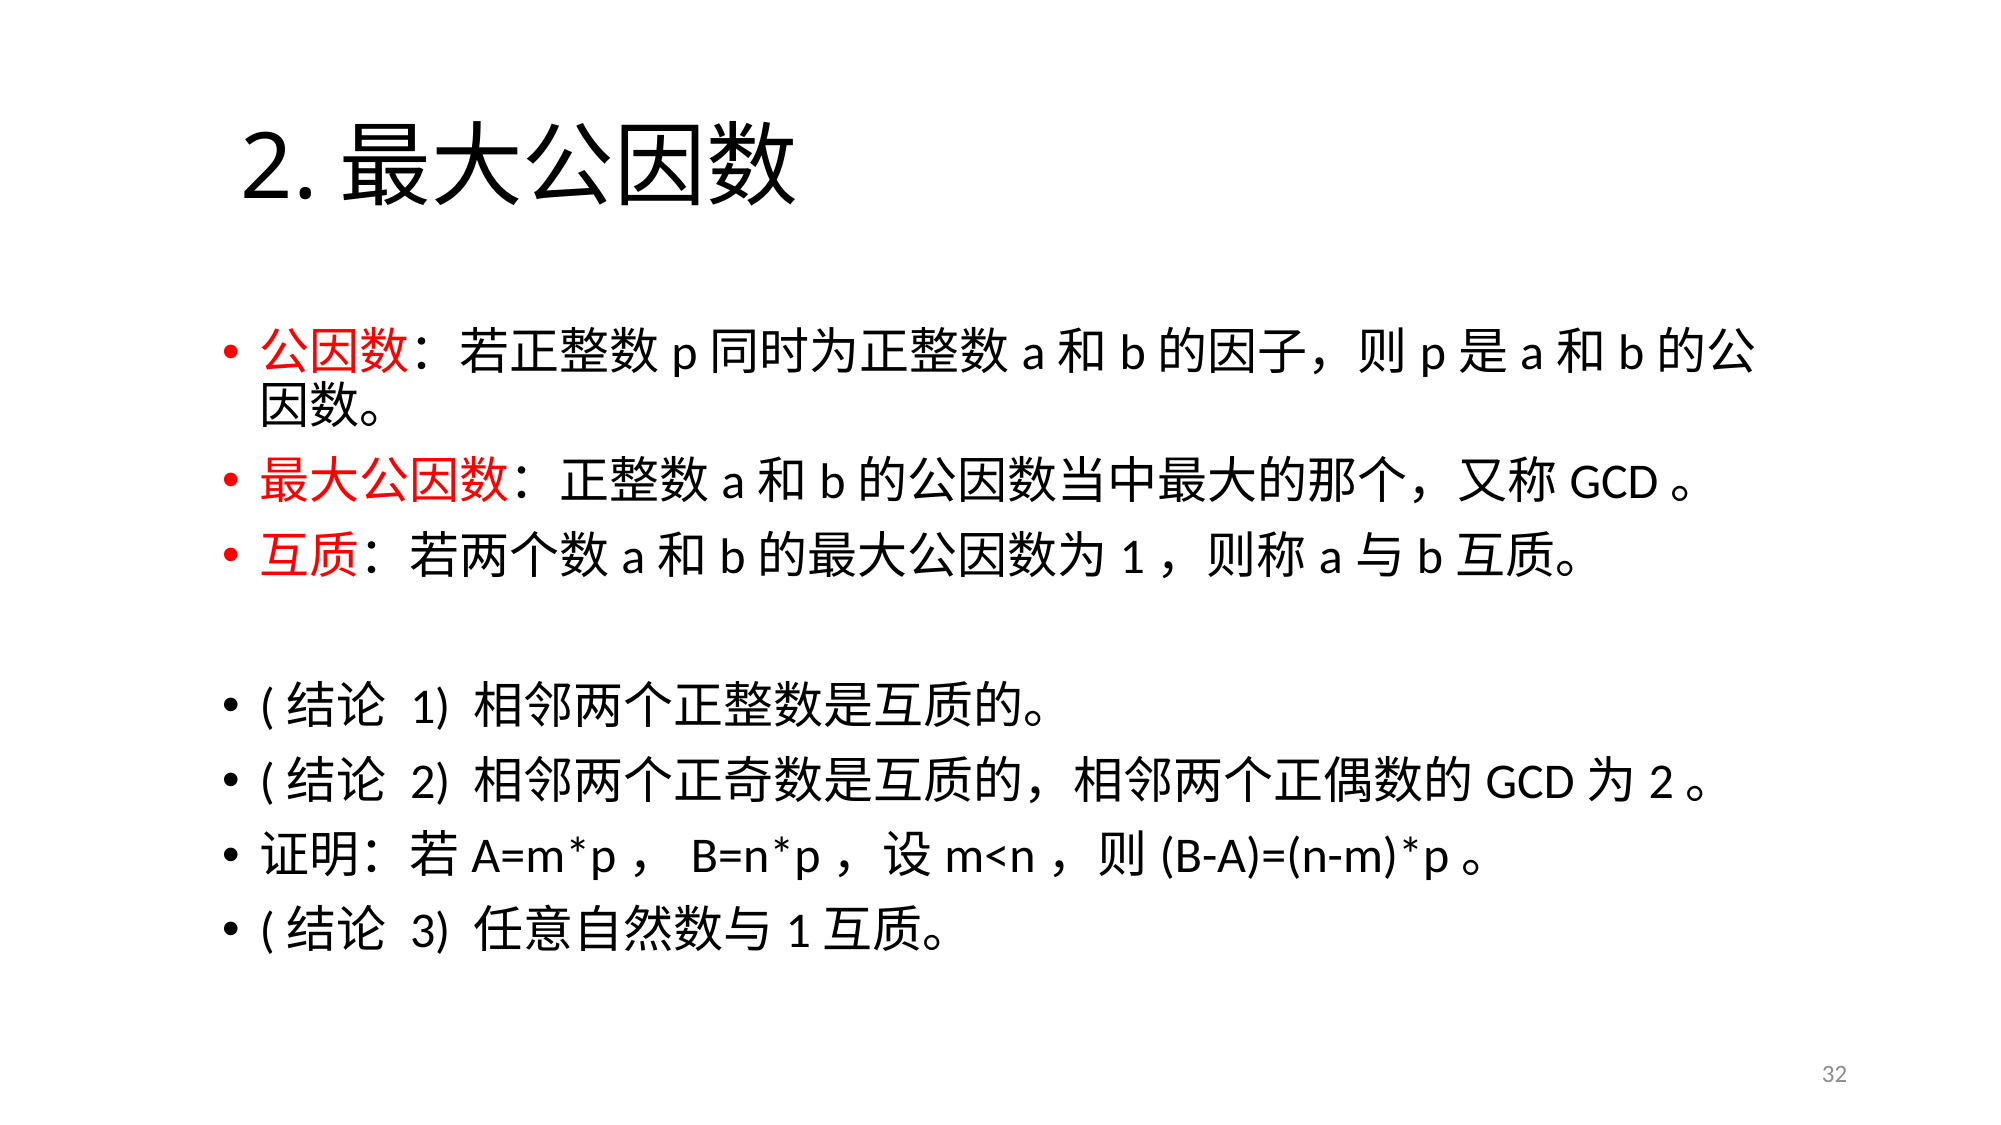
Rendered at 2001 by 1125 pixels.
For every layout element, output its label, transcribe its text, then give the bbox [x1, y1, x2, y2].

title 2.最大公因数 [225, 60, 1779, 278]
list 公因数：若正整数p同时为正整数a和b的因子，则p是a和b的公因数。 最大公因数：正整数a和b的公因数当中最大的那个，又称GCD。 互质：若两个数a和b的最大公因数为1，则称a与b互质。 (结论 1) 相邻两个正整数是互质的。 (结论 2) 相邻两个正奇数是互质的，相邻两个正偶数的GCD为2。 证明：若A=m*p，B=n*p，设m<n，则(B-A)=(n-m)*p。 (结论 3) 任意自然数与1互质。 [206, 319, 1797, 1034]
slide_number 32 [1412, 1042, 1863, 1103]
